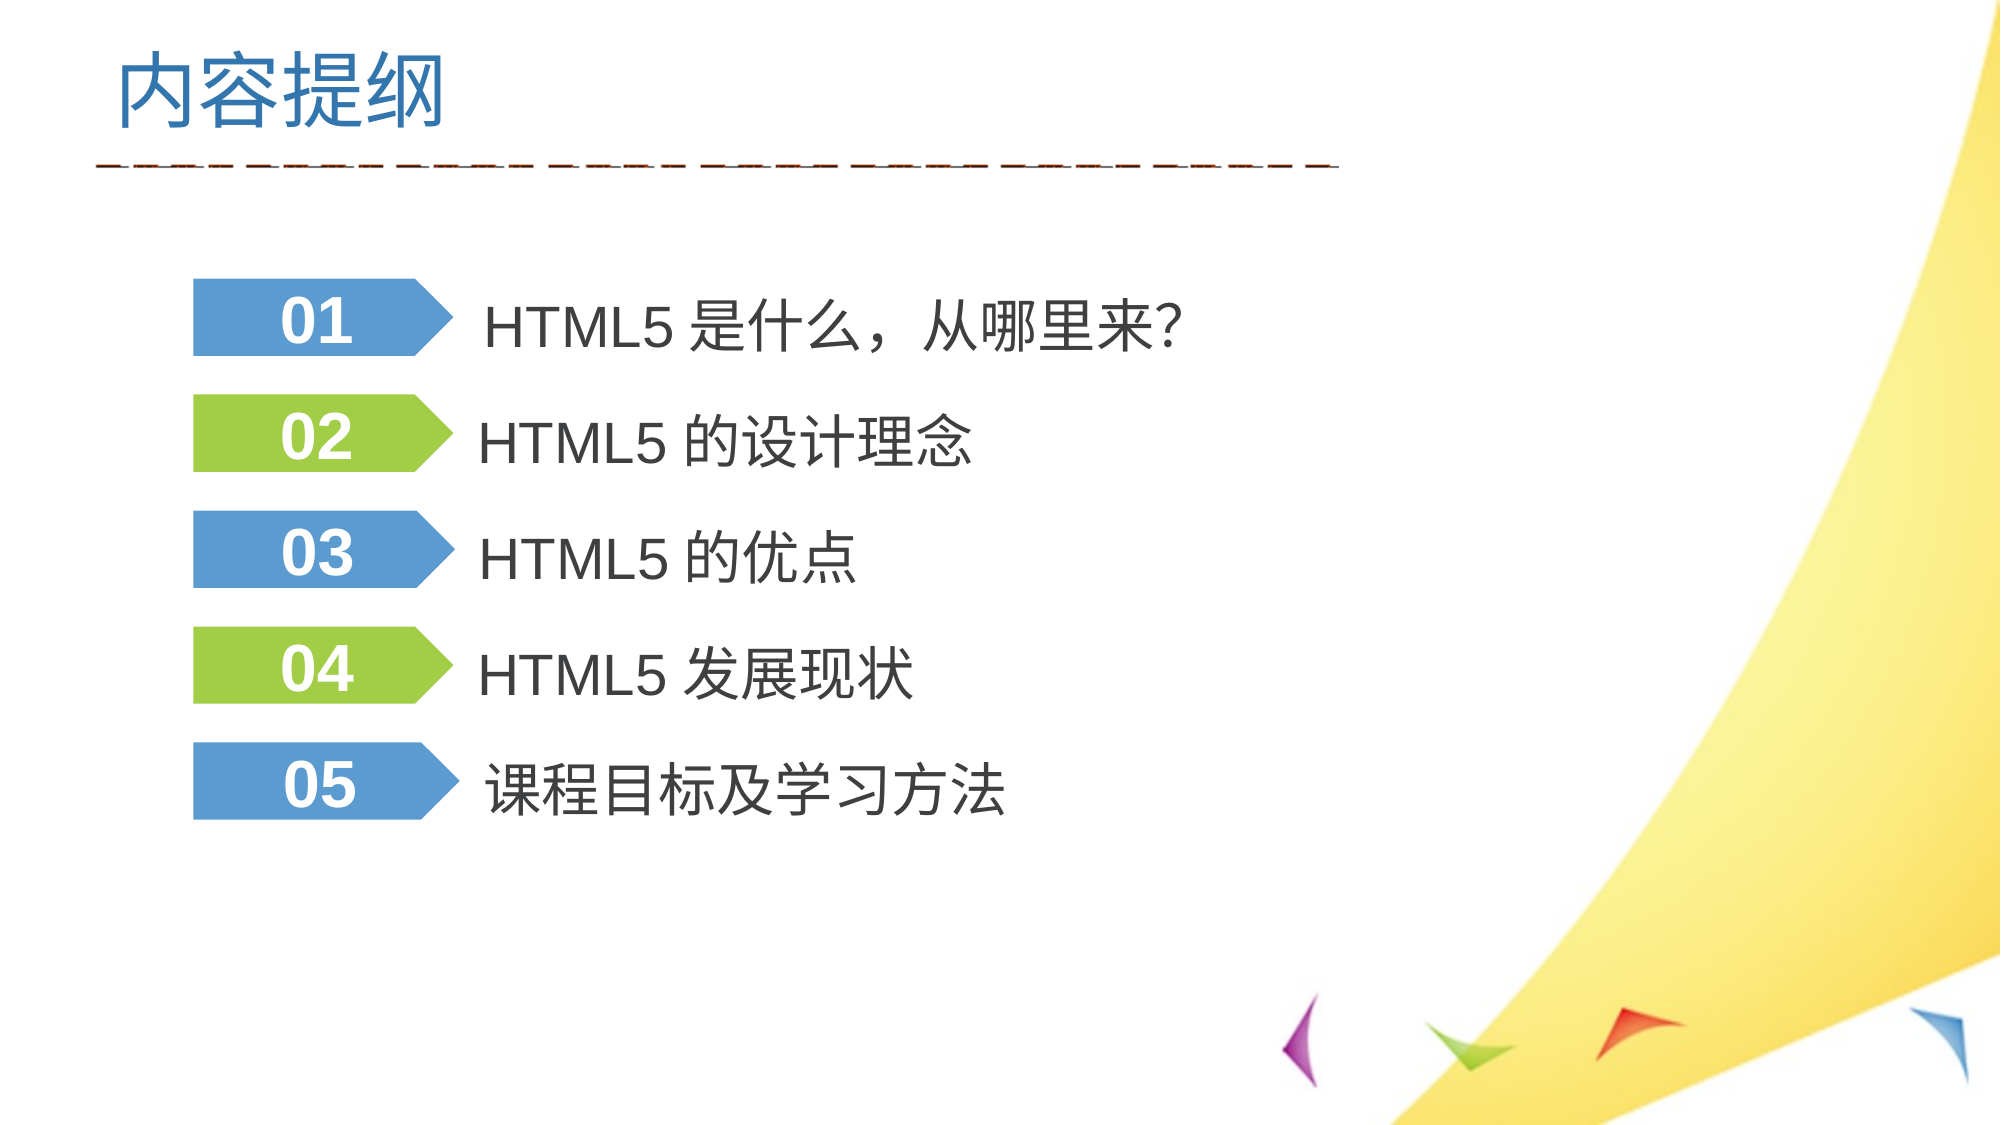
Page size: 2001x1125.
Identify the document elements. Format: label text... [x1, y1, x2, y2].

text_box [193, 741, 1300, 820]
picture [88, 0, 2000, 1125]
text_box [193, 394, 1280, 473]
text_box 01 [193, 278, 454, 356]
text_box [193, 510, 1280, 589]
text_box 内容提纲 [99, 31, 1707, 146]
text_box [193, 625, 1280, 704]
text_box HTML5是什么，从哪里来？ [459, 278, 1300, 357]
